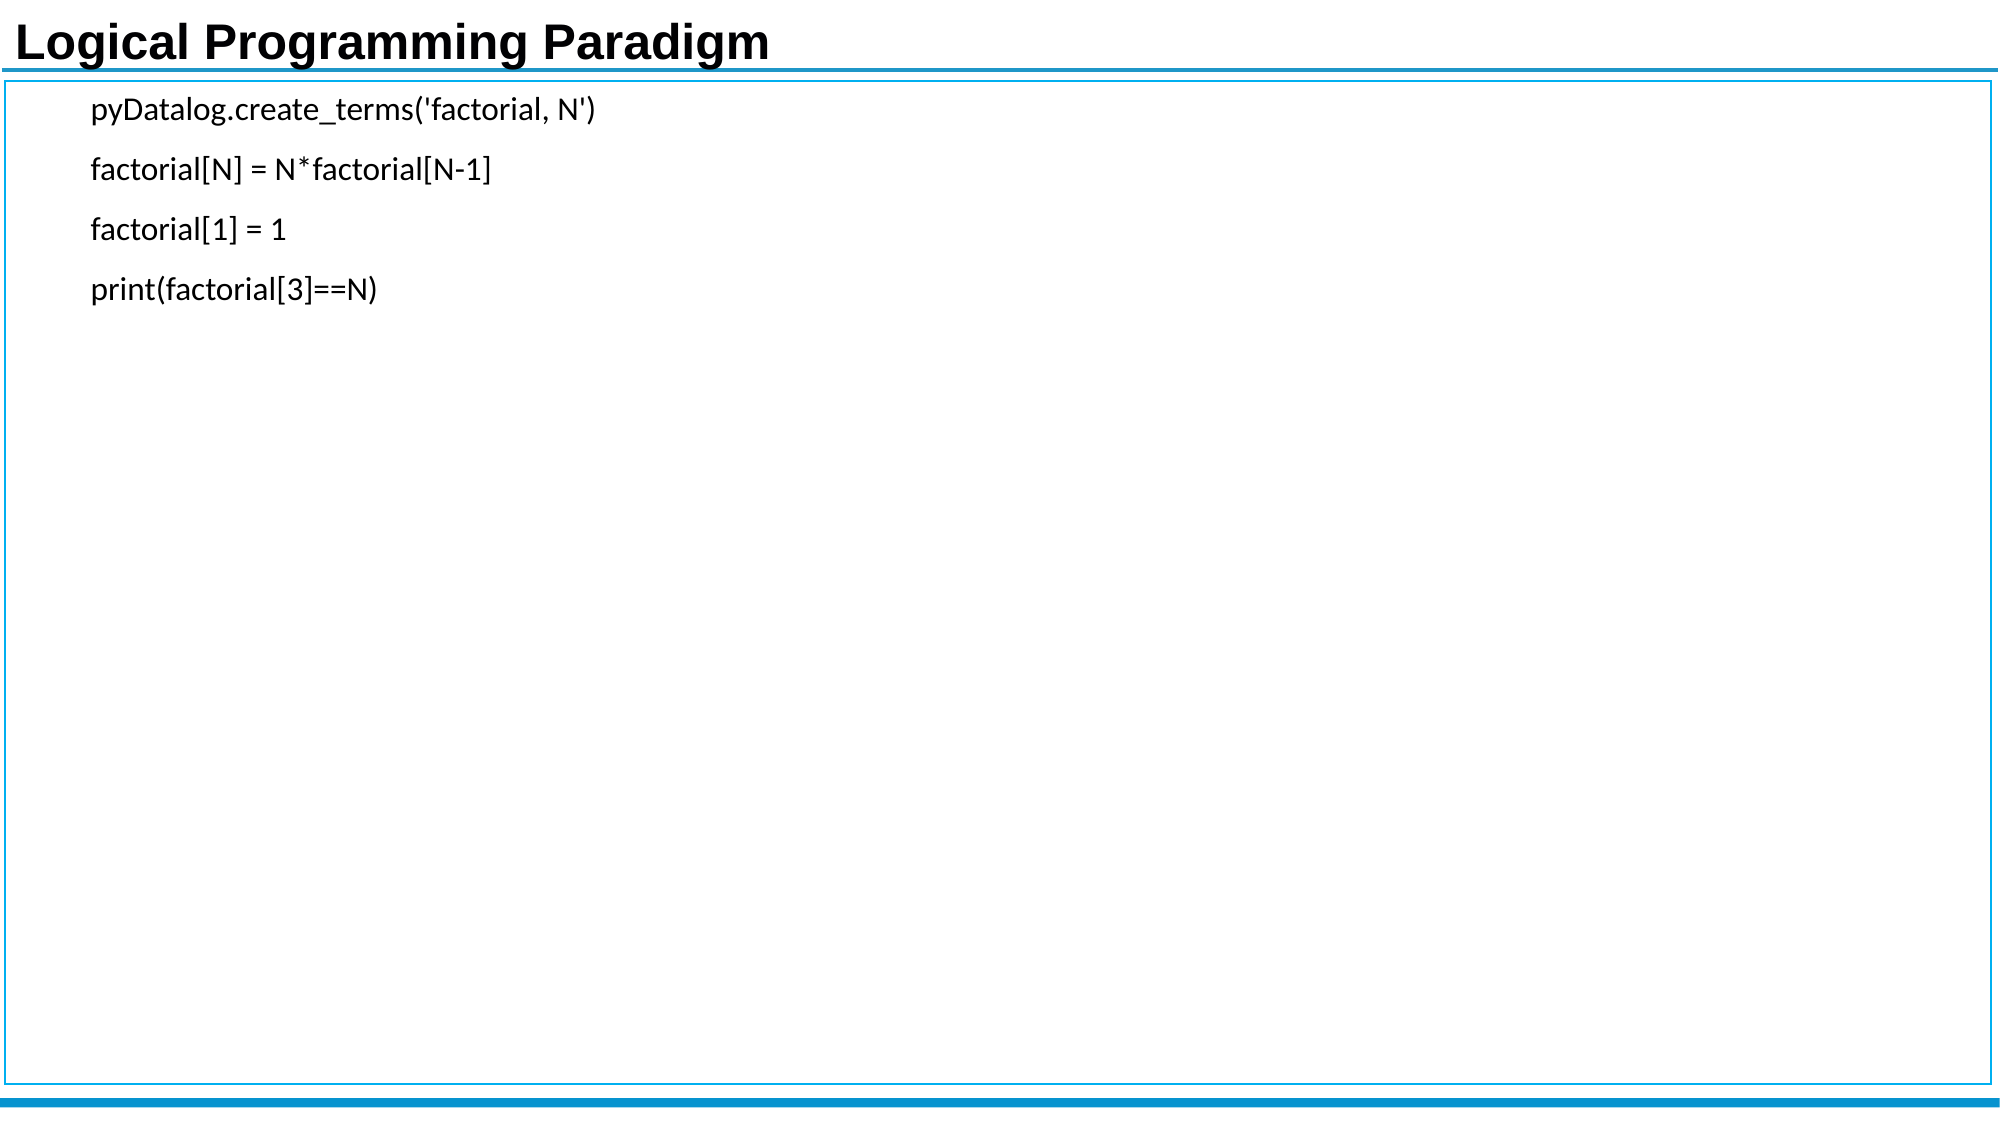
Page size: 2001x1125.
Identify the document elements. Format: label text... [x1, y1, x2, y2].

text_box Logical Programming Paradigm [12, 9, 1266, 70]
text_box [5, 80, 1991, 1085]
text_box pyDatalog.create_terms('factorial, N') factorial[N] = N*factorial[N-1] factorial[1] = 1 print(factorial[3]==N) [15, 67, 1975, 367]
text_box [0, 1098, 2000, 1108]
